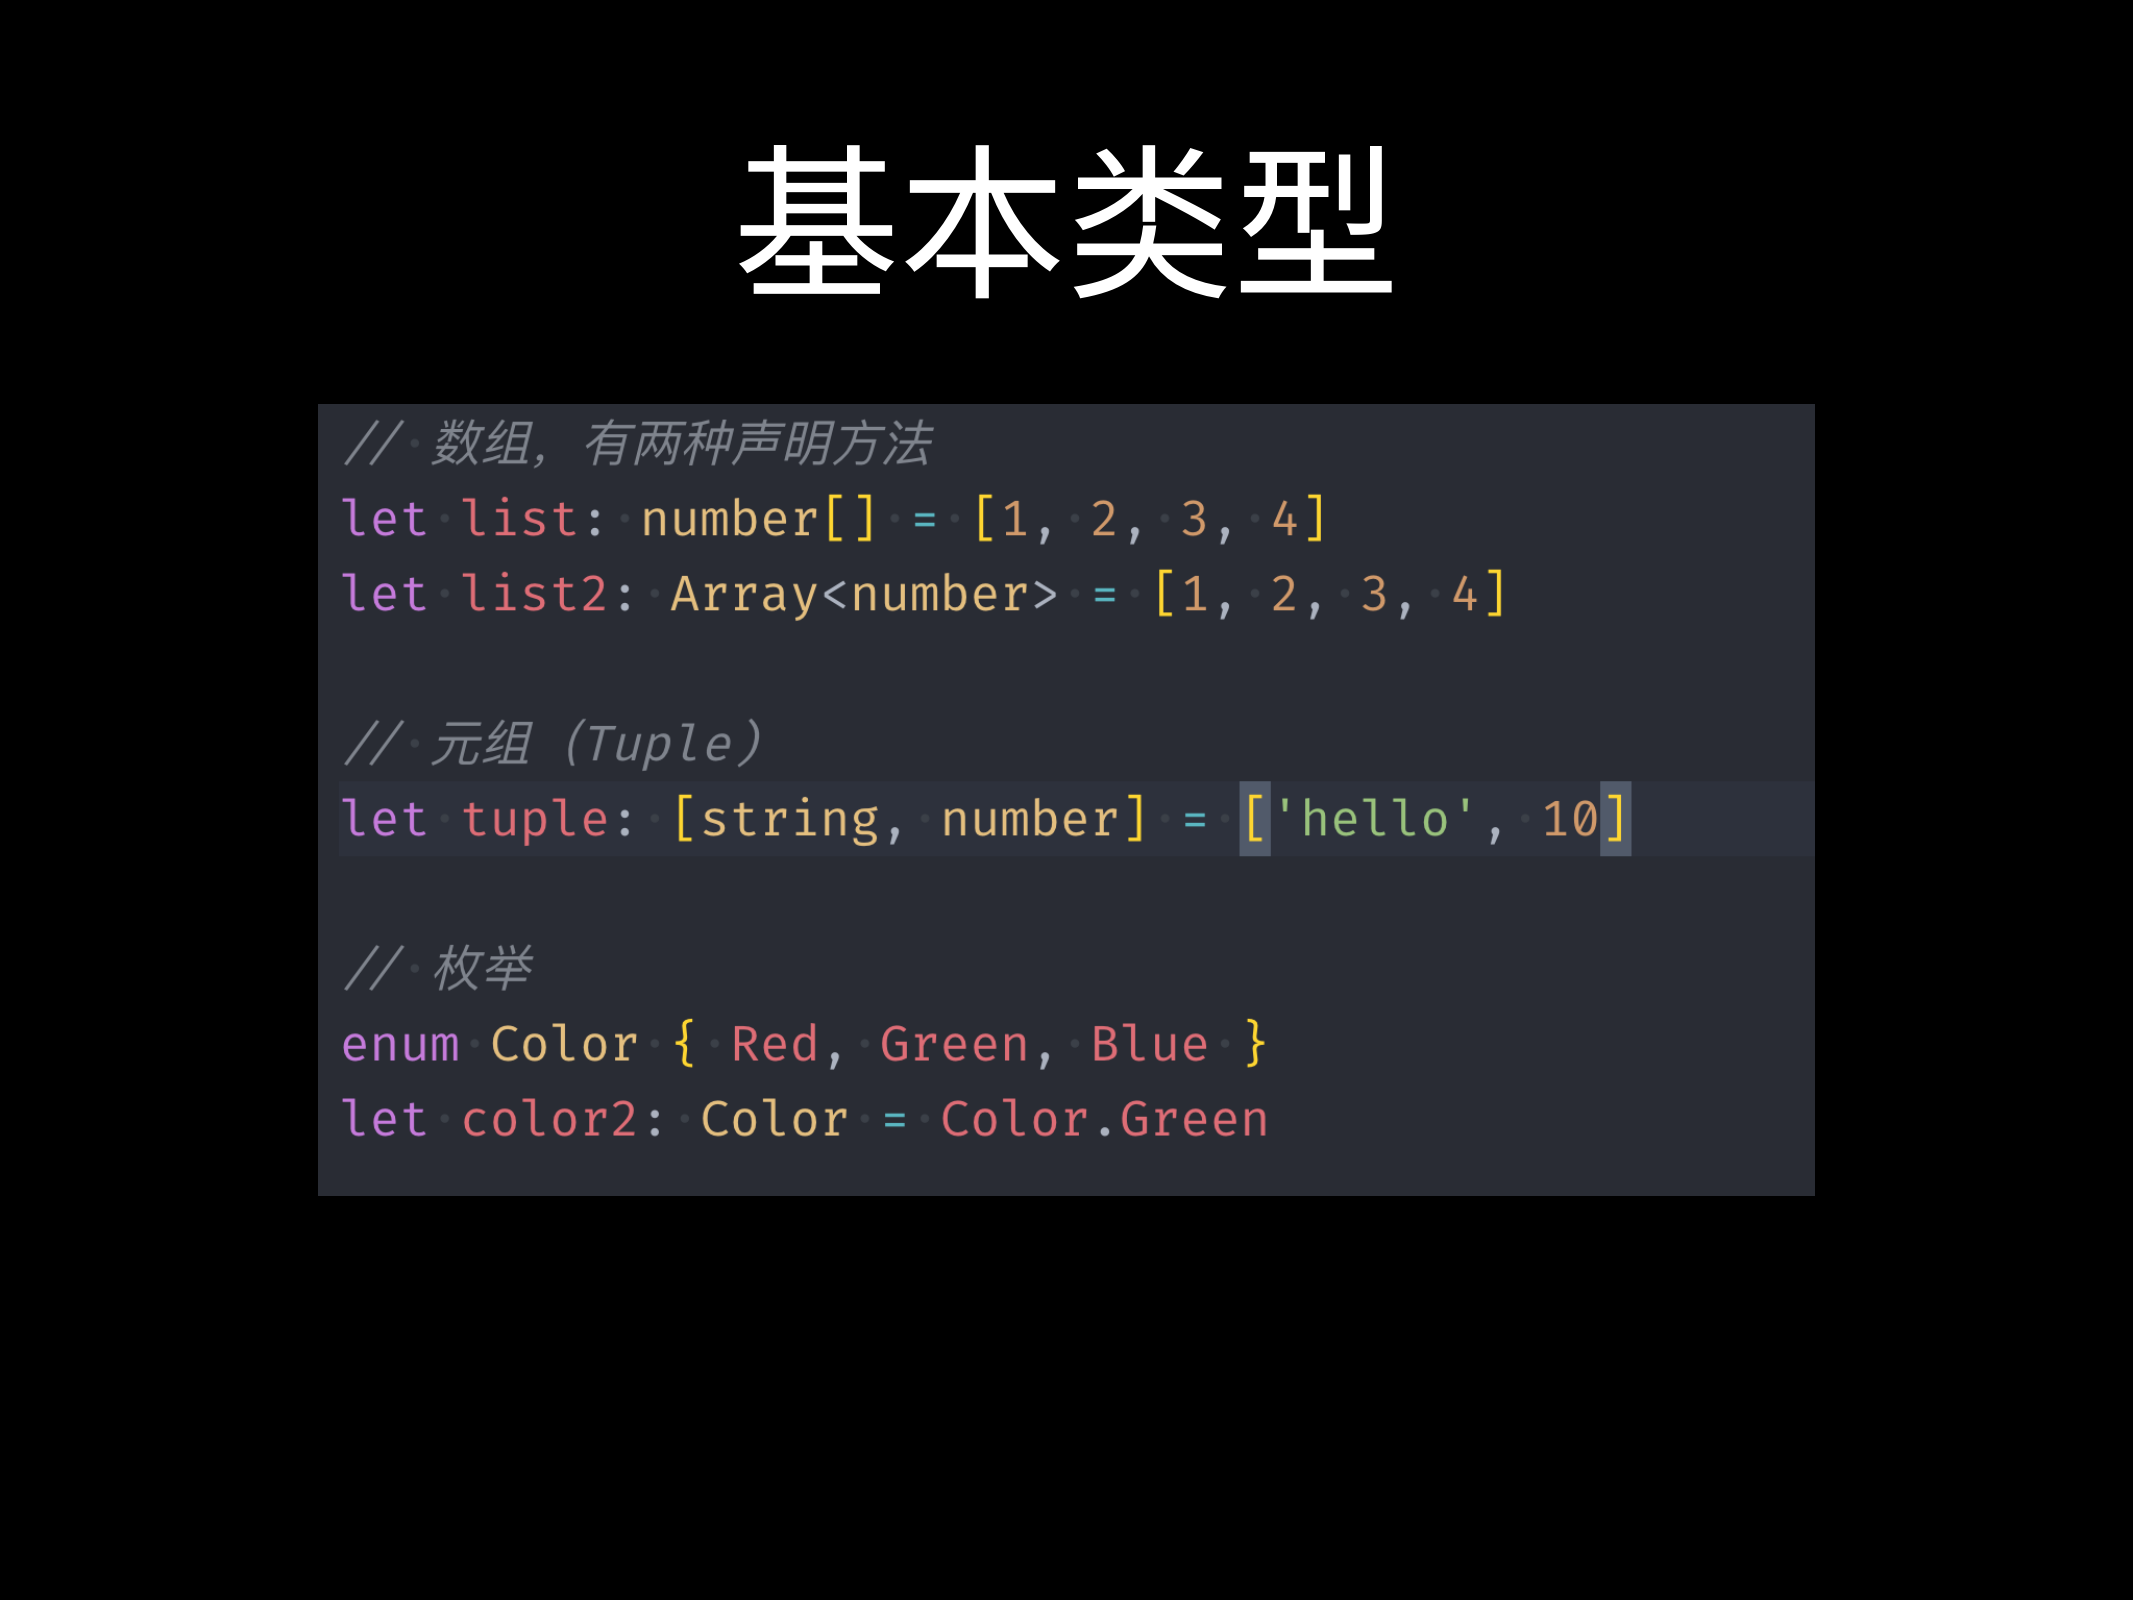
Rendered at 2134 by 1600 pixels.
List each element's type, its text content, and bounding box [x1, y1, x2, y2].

title 基本类型 [155, 41, 1978, 397]
picture [318, 403, 1815, 1197]
